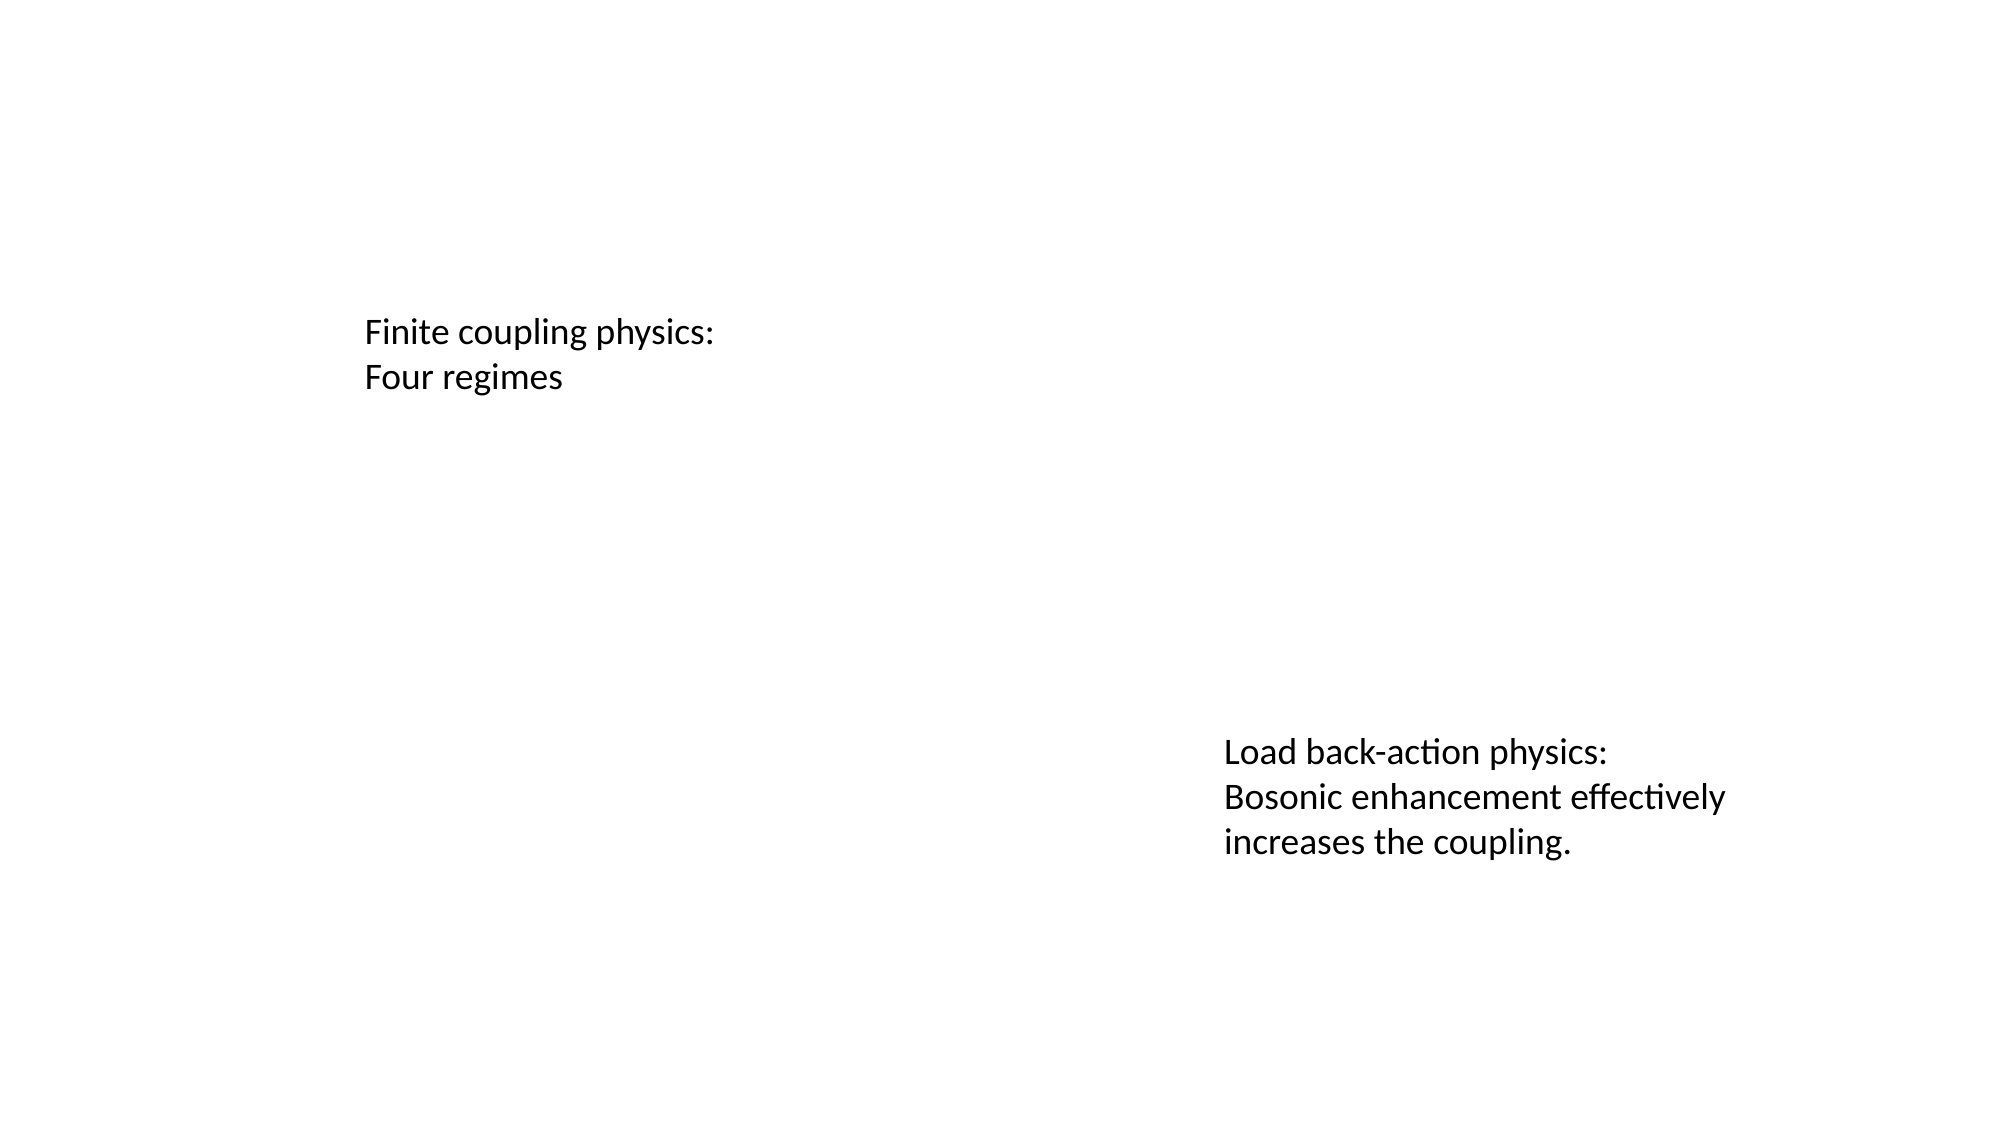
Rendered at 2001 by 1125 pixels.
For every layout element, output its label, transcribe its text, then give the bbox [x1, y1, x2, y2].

text_box Finite coupling physics: Four regimes [349, 299, 739, 405]
text_box Load back-action physics: Bosonic enhancement effectively increases the coupling. [1209, 719, 1750, 870]
